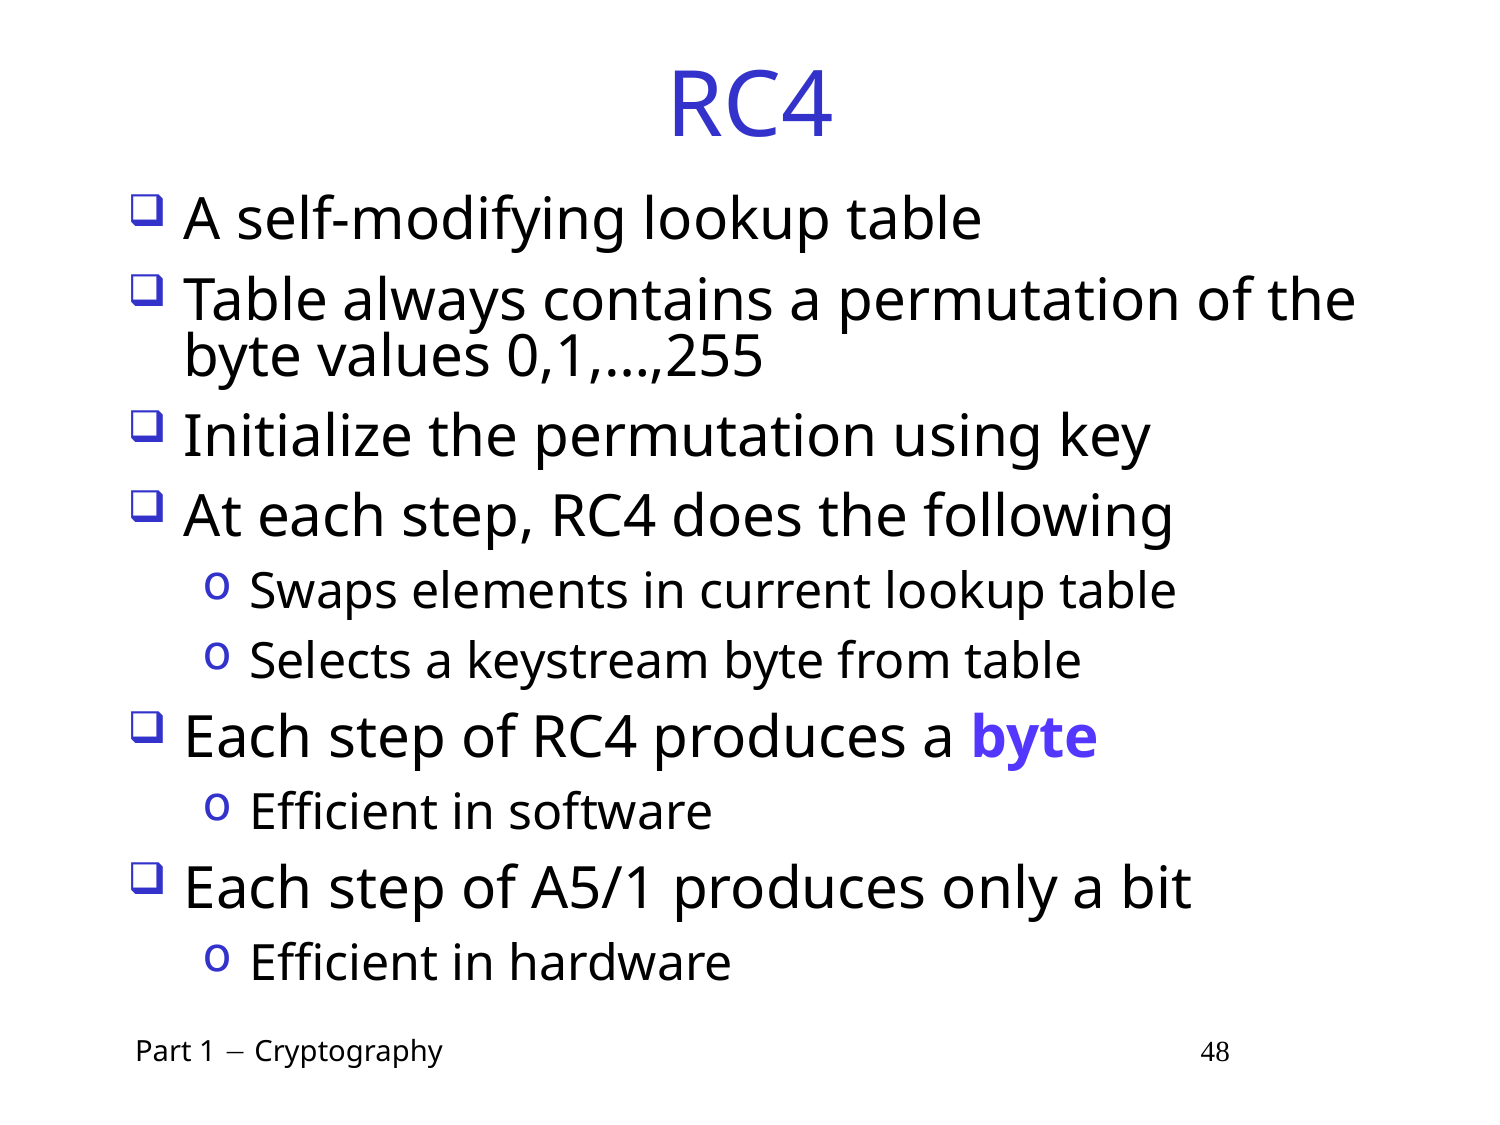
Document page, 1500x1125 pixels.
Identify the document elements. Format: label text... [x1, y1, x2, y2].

title RC4 [112, 24, 1388, 176]
list A self-modifying lookup table Table always contains a permutation of the byte values 0,1,…,255 Initialize the permutation using key At each step, RC4 does the following Swaps elements in current lookup table Selects a keystream byte from table Each step of RC4 produces a byte Efficient in software Each step of A5/1 produces only a bit Efficient in hardware [112, 187, 1388, 1001]
footer Part 1  Cryptography 48 [112, 1024, 1401, 1101]
